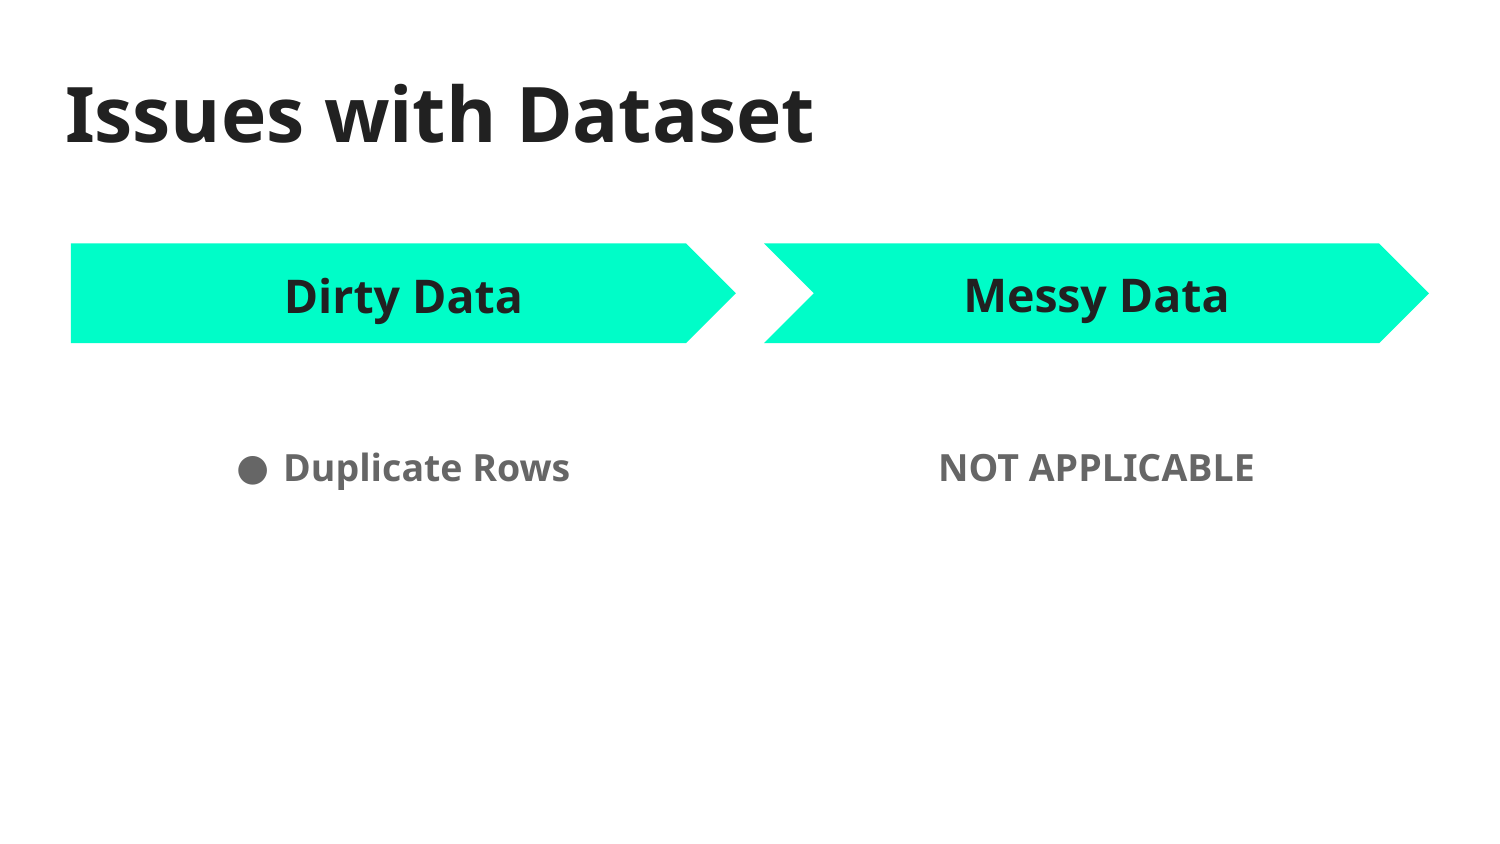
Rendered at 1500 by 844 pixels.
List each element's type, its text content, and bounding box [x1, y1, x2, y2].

text_box [70, 339, 691, 344]
text_box [764, 243, 1386, 250]
text_box NOT APPLICABLE [764, 421, 1429, 772]
text_box Messy Data [764, 250, 1429, 337]
text_box [764, 337, 1386, 344]
text_box Dirty Data [70, 252, 736, 339]
list Duplicate Rows [70, 421, 736, 772]
text_box [70, 243, 695, 252]
title Issues with Dataset [50, 50, 1451, 174]
